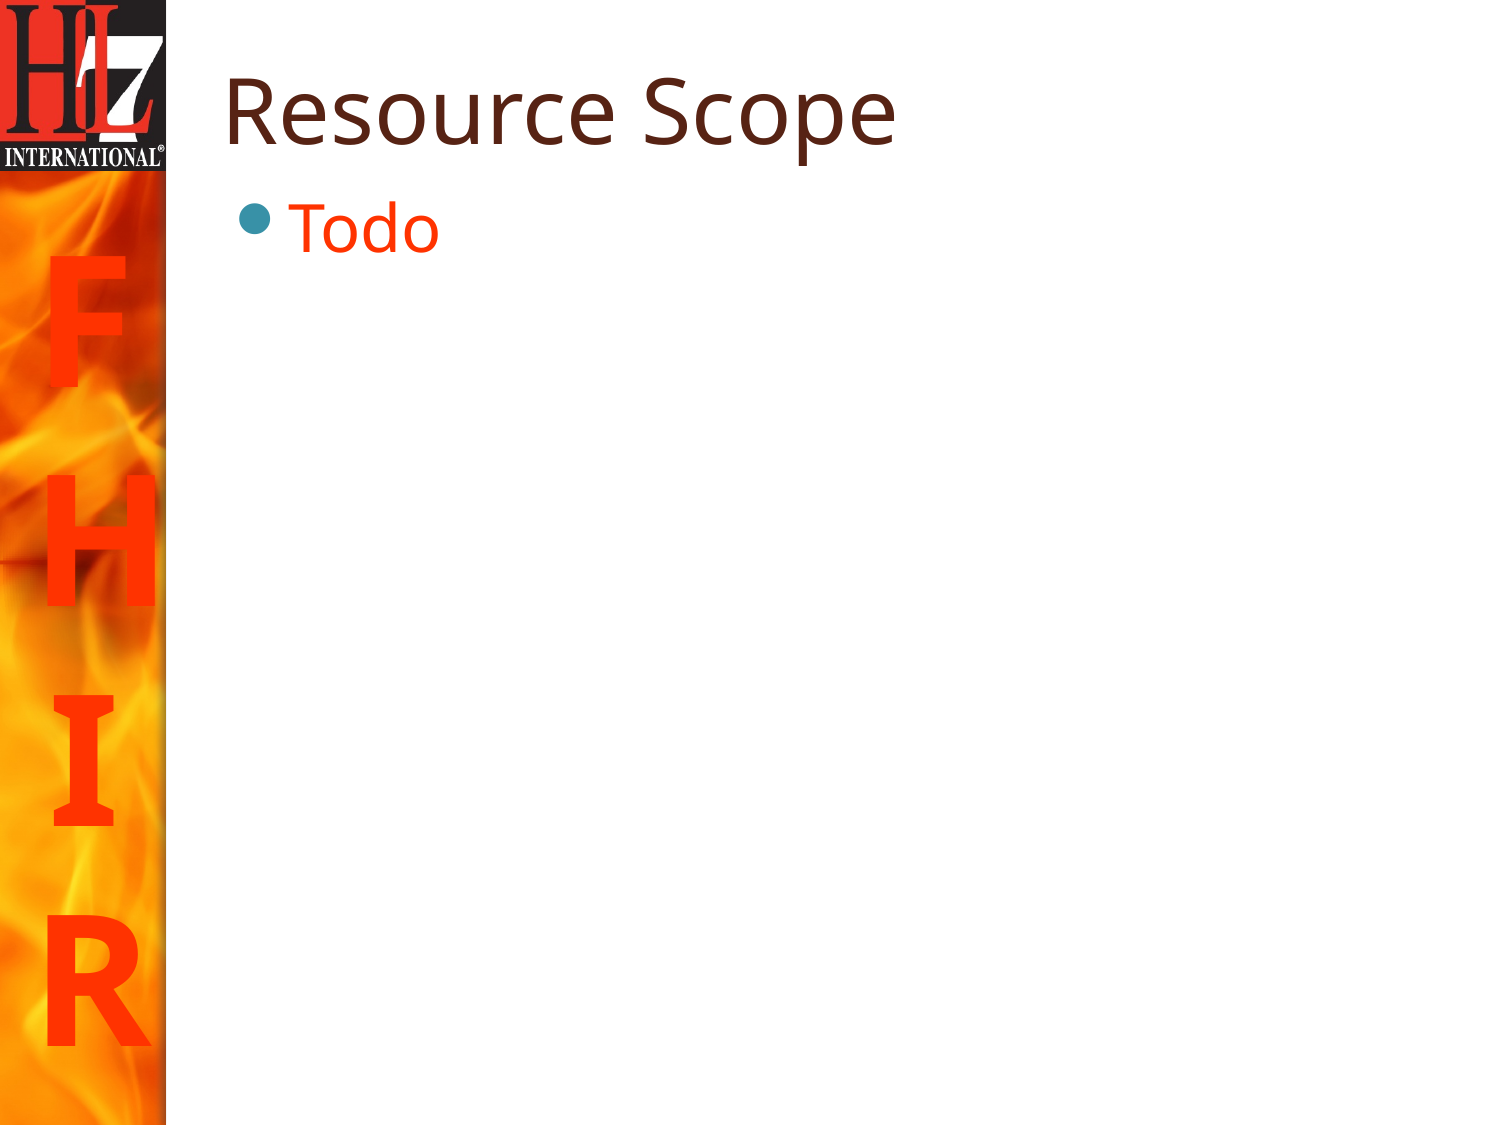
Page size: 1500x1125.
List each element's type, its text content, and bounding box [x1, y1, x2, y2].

title Resource Scope [206, 30, 1466, 185]
picture [0, 0, 166, 1125]
list Todo [206, 196, 1466, 1059]
